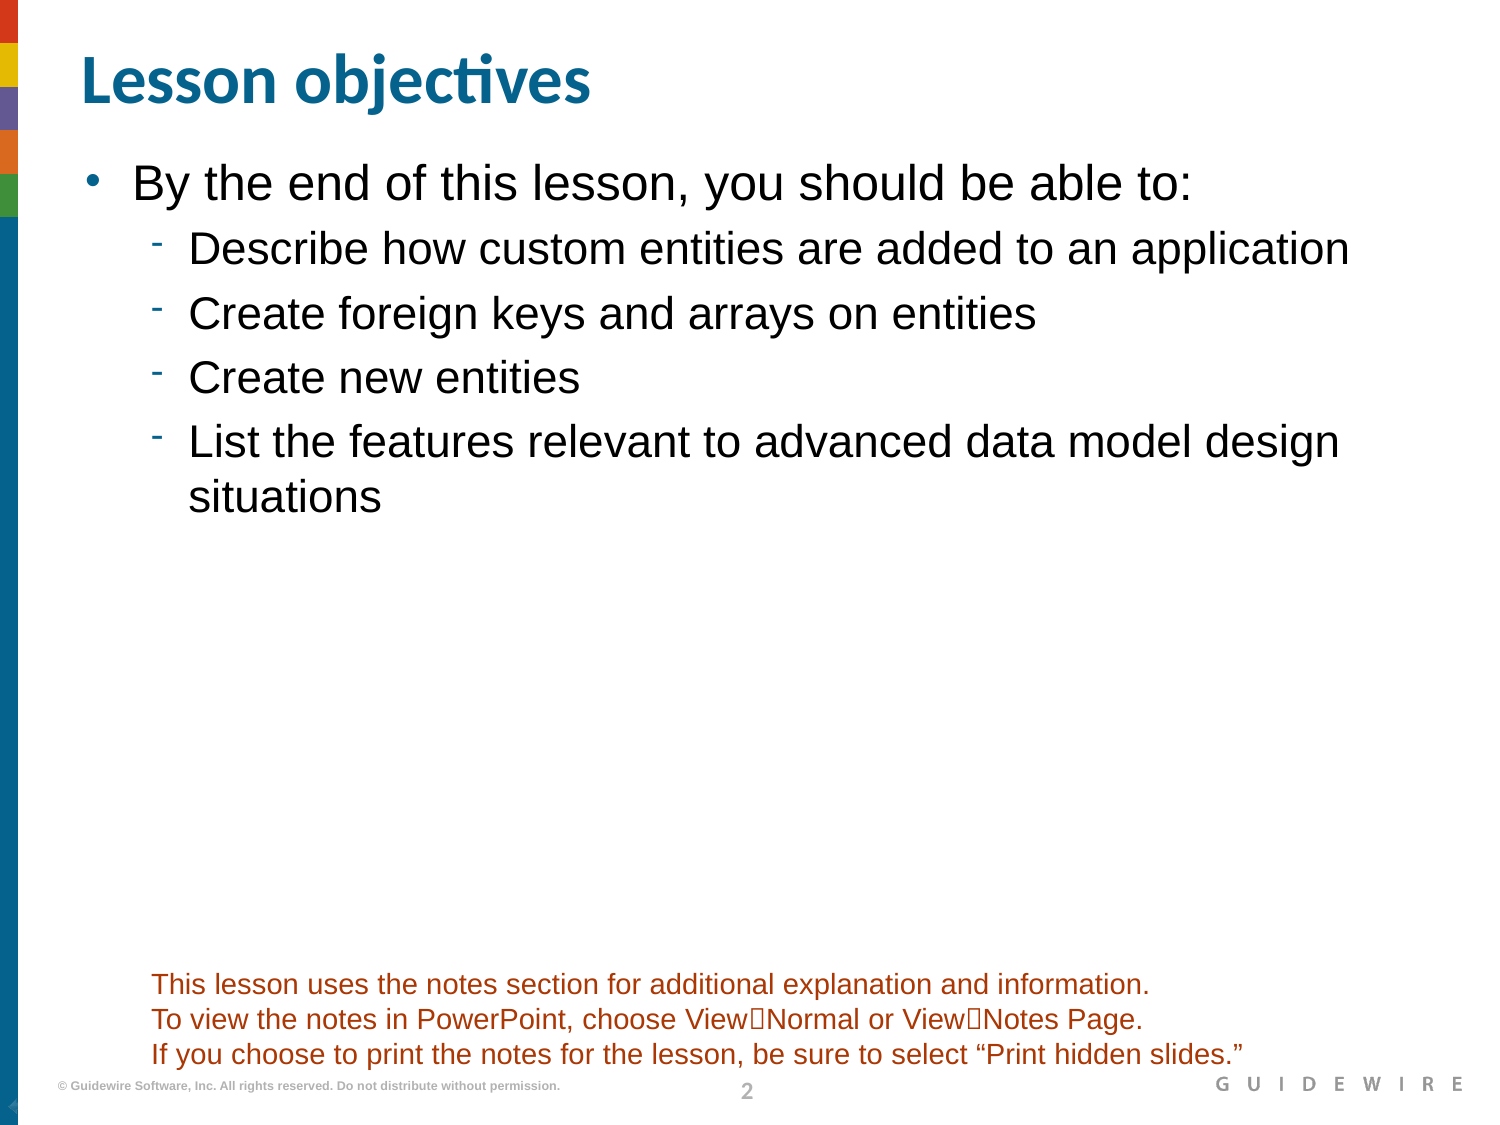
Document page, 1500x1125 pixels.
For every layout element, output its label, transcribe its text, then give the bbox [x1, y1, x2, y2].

picture [1379, 1073, 1480, 1096]
title Lesson objectives [81, 19, 1446, 142]
picture [10, 1101, 18, 1111]
text_box This lesson uses the notes section for additional explanation and information. To view the notes in PowerPoint, choose ViewNormal or ViewNotes Page. If you choose to print the notes for the lesson, be sure to select “Print hidden slides.” [76, 965, 1379, 1111]
picture [0, 0, 18, 216]
list By the end of this lesson, you should be able to: Describe how custom entities are added to an application Create foreign keys and arrays on entities Create new entities List the features relevant to advanced data model design situations [85, 149, 1450, 1050]
